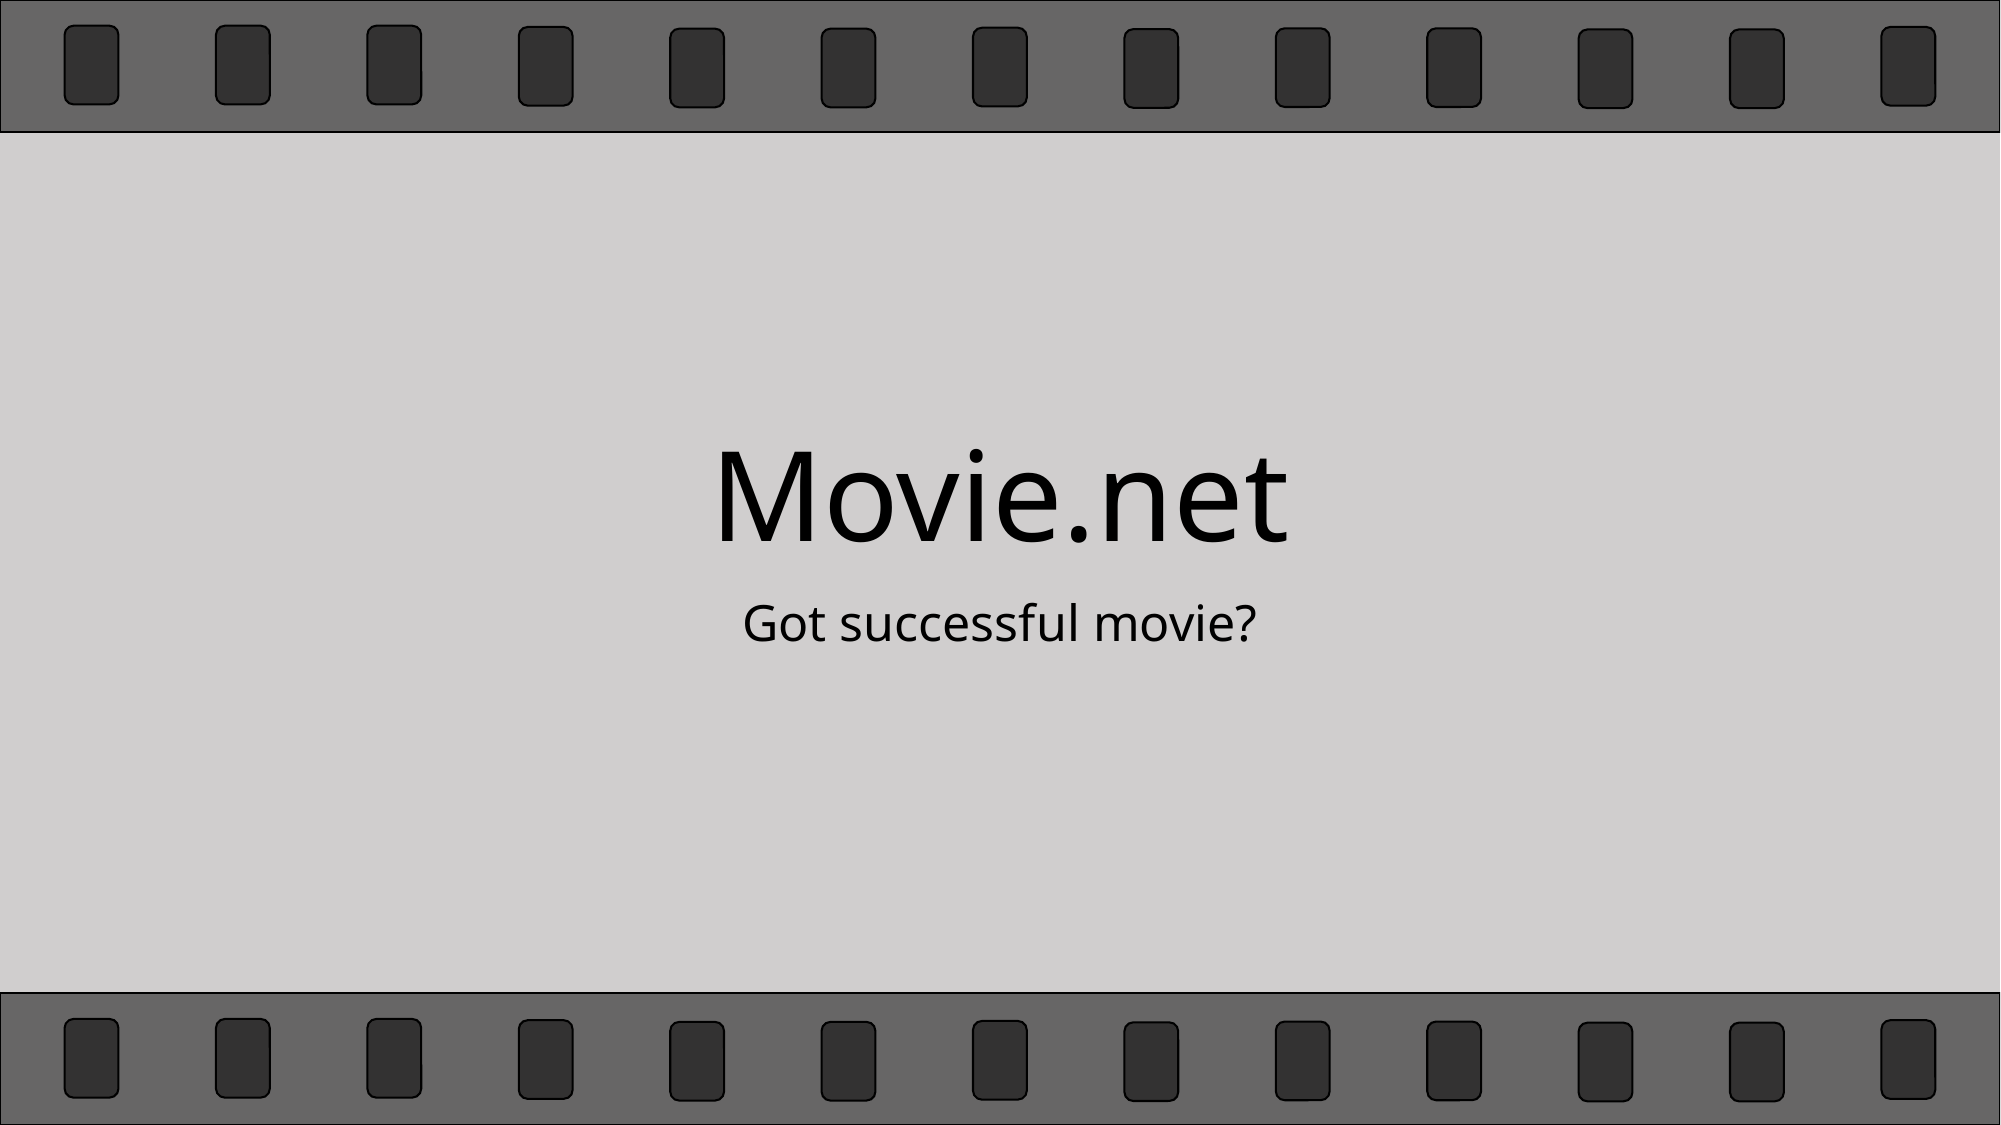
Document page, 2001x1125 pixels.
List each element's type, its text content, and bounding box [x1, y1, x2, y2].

title Movie.net [249, 184, 1750, 576]
subtitle Got successful movie? [249, 590, 1750, 863]
